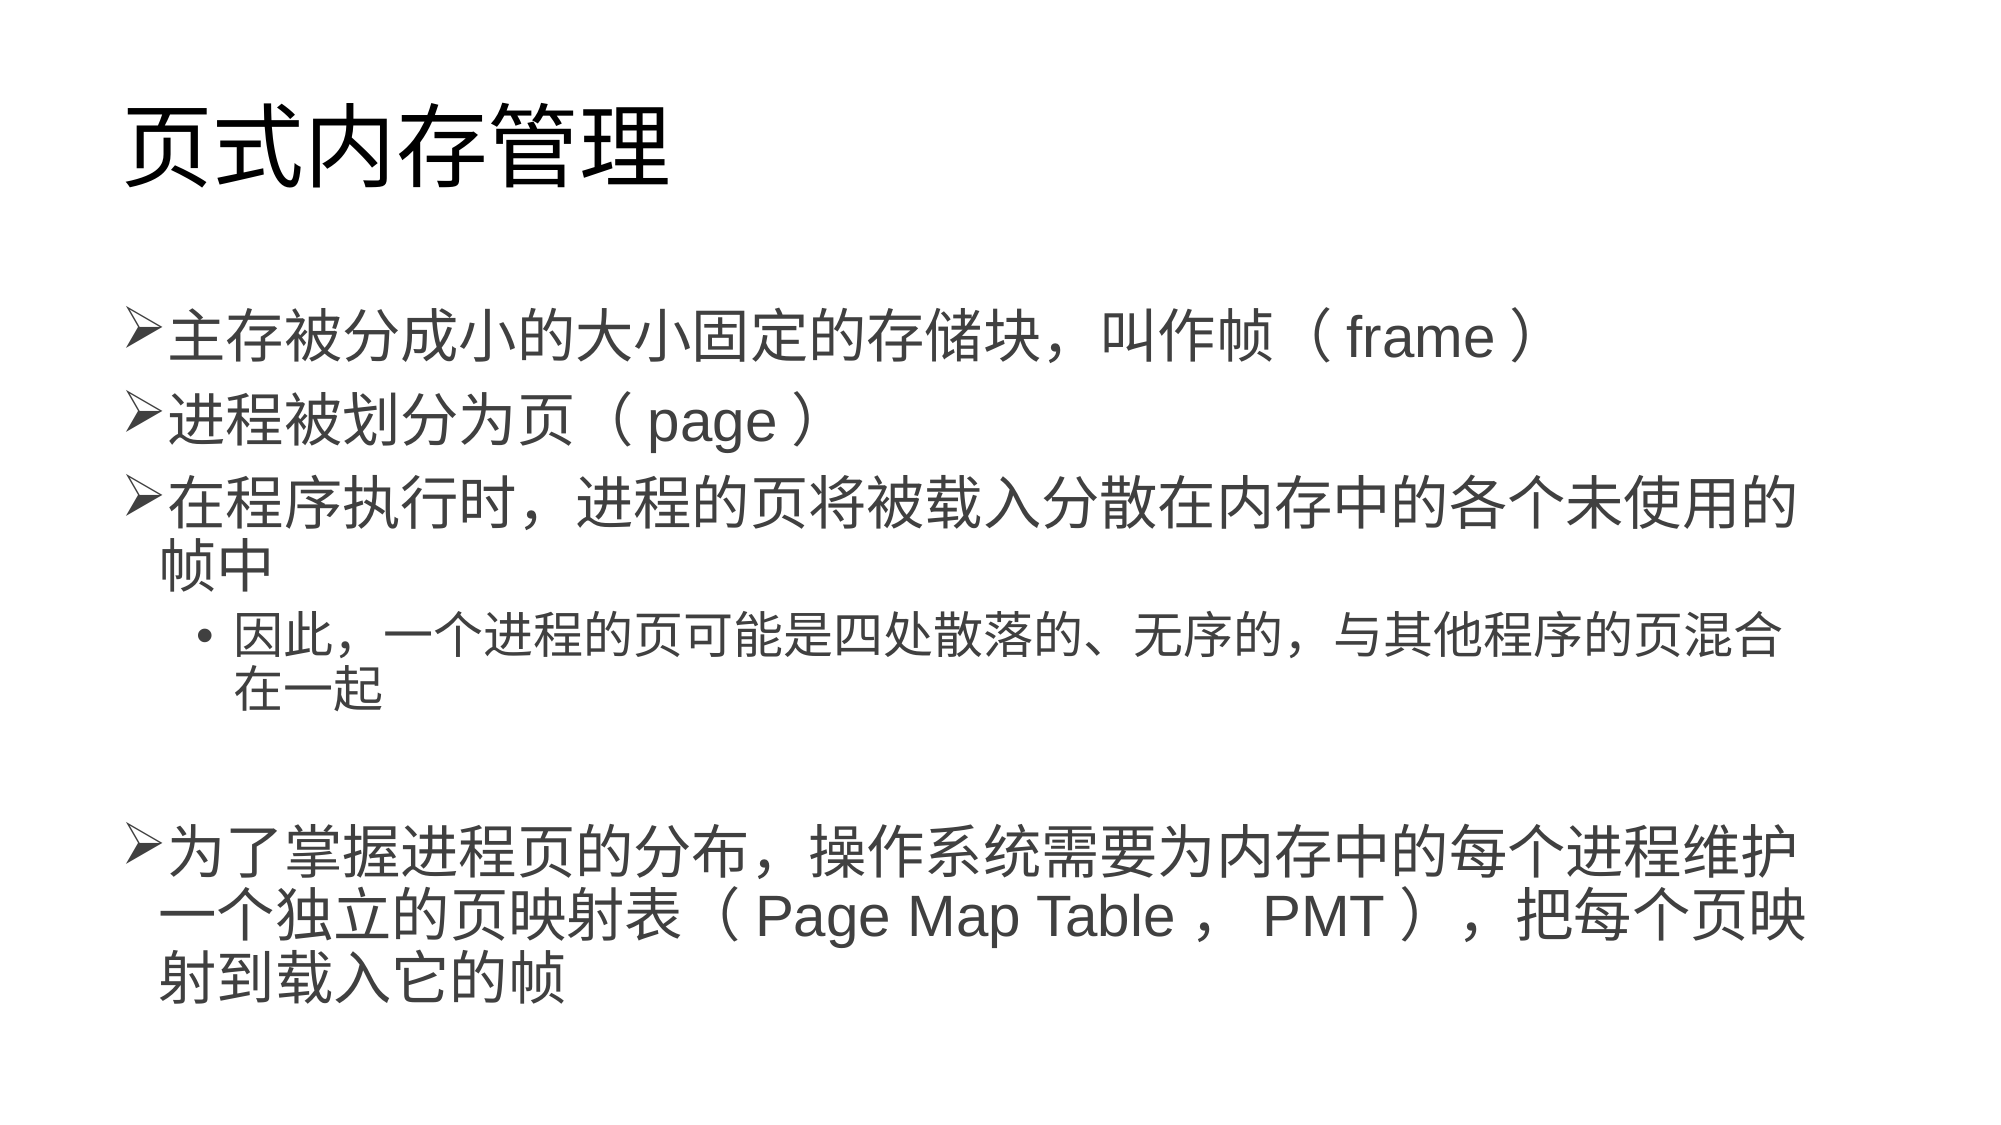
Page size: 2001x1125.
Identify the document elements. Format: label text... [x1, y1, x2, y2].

list 主存被分成小的大小固定的存储块，叫作帧（frame） 进程被划分为页（page） 在程序执行时，进程的页将被载入分散在内存中的各个未使用的帧中 因此，一个进程的页可能是四处散落的、无序的，与其他程序的页混合在一起 为了掌握进程页的分布，操作系统需要为内存中的每个进程维护一个独立的页映射表（Page Map Table，PMT），把每个页映射到载入它的帧 [106, 299, 1832, 1014]
title 页式内存管理 [106, 42, 1832, 260]
